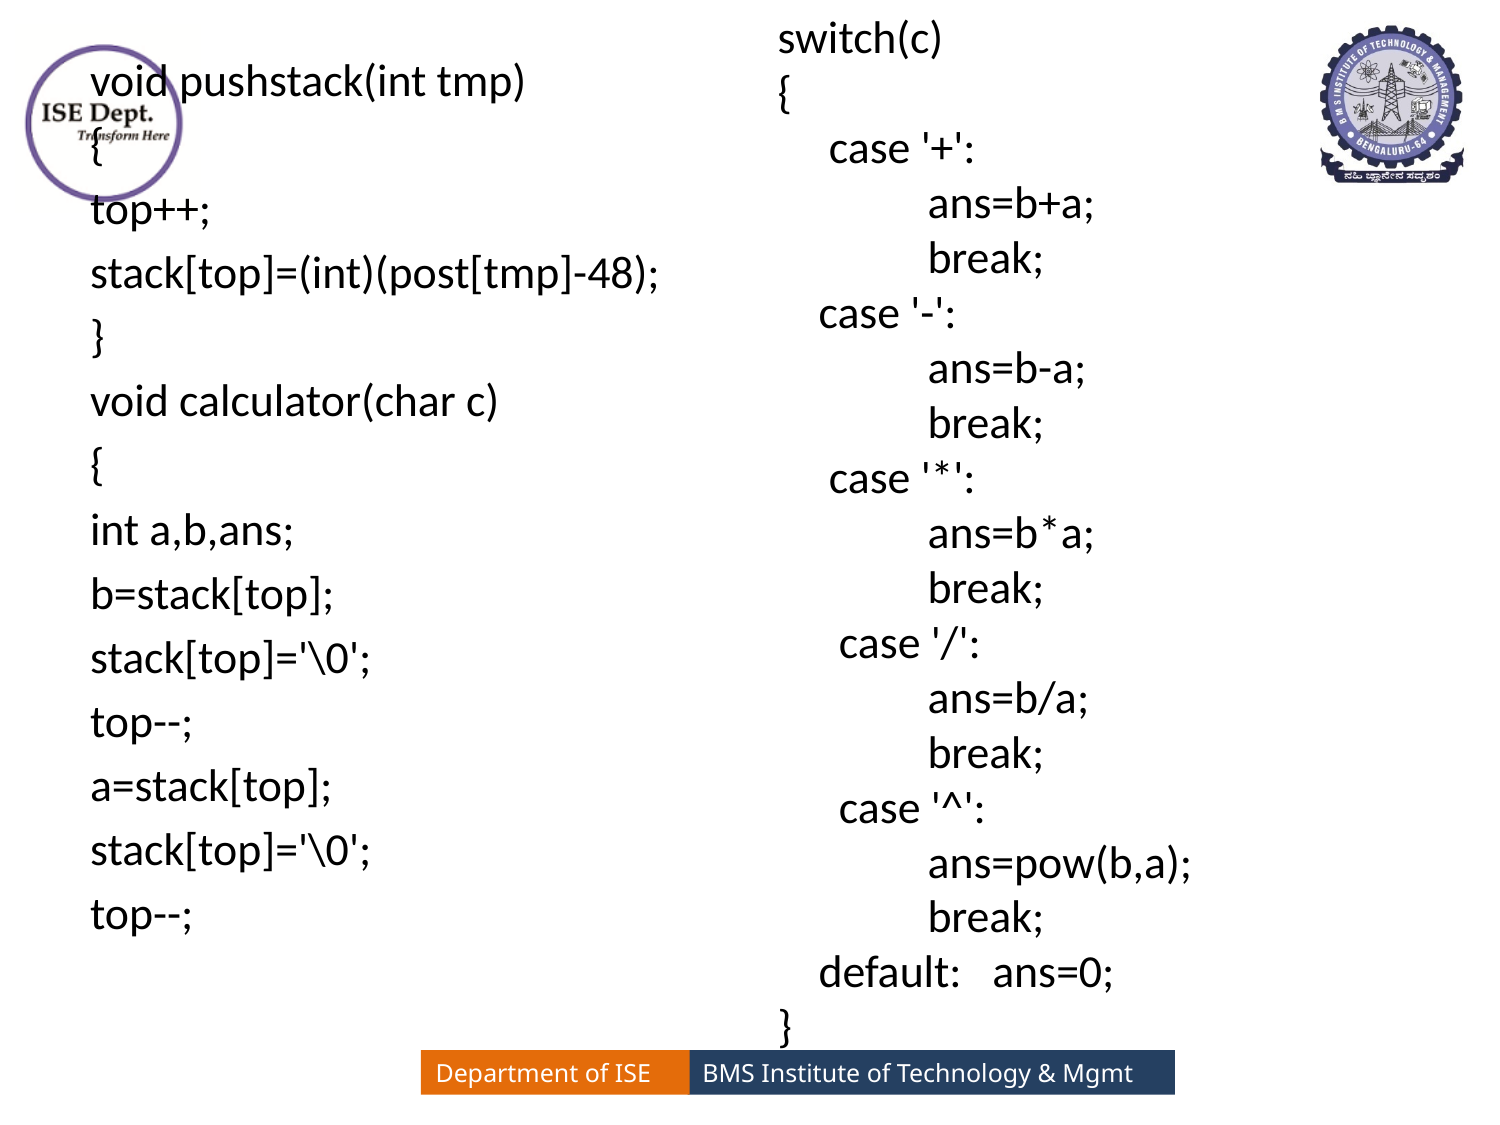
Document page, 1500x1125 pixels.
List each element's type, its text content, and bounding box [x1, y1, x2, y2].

picture [15, 24, 201, 213]
list switch(c) { case '+': ans=b+a; break; case '-': ans=b-a; break; case '*': ans=b*a; break; case '/': ans=b/a; break; case '^': ans=pow(b,a); break; default: ans=0; } [762, 0, 1425, 1125]
list void pushstack(int tmp) { top++; stack[top]=(int)(post[tmp]-48); } void calculator(char c) { int a,b,ans; b=stack[top]; stack[top]='\0'; top--; a=stack[top]; stack[top]='\0'; top--; [75, 42, 738, 1047]
picture [1425, 0, 1500, 213]
